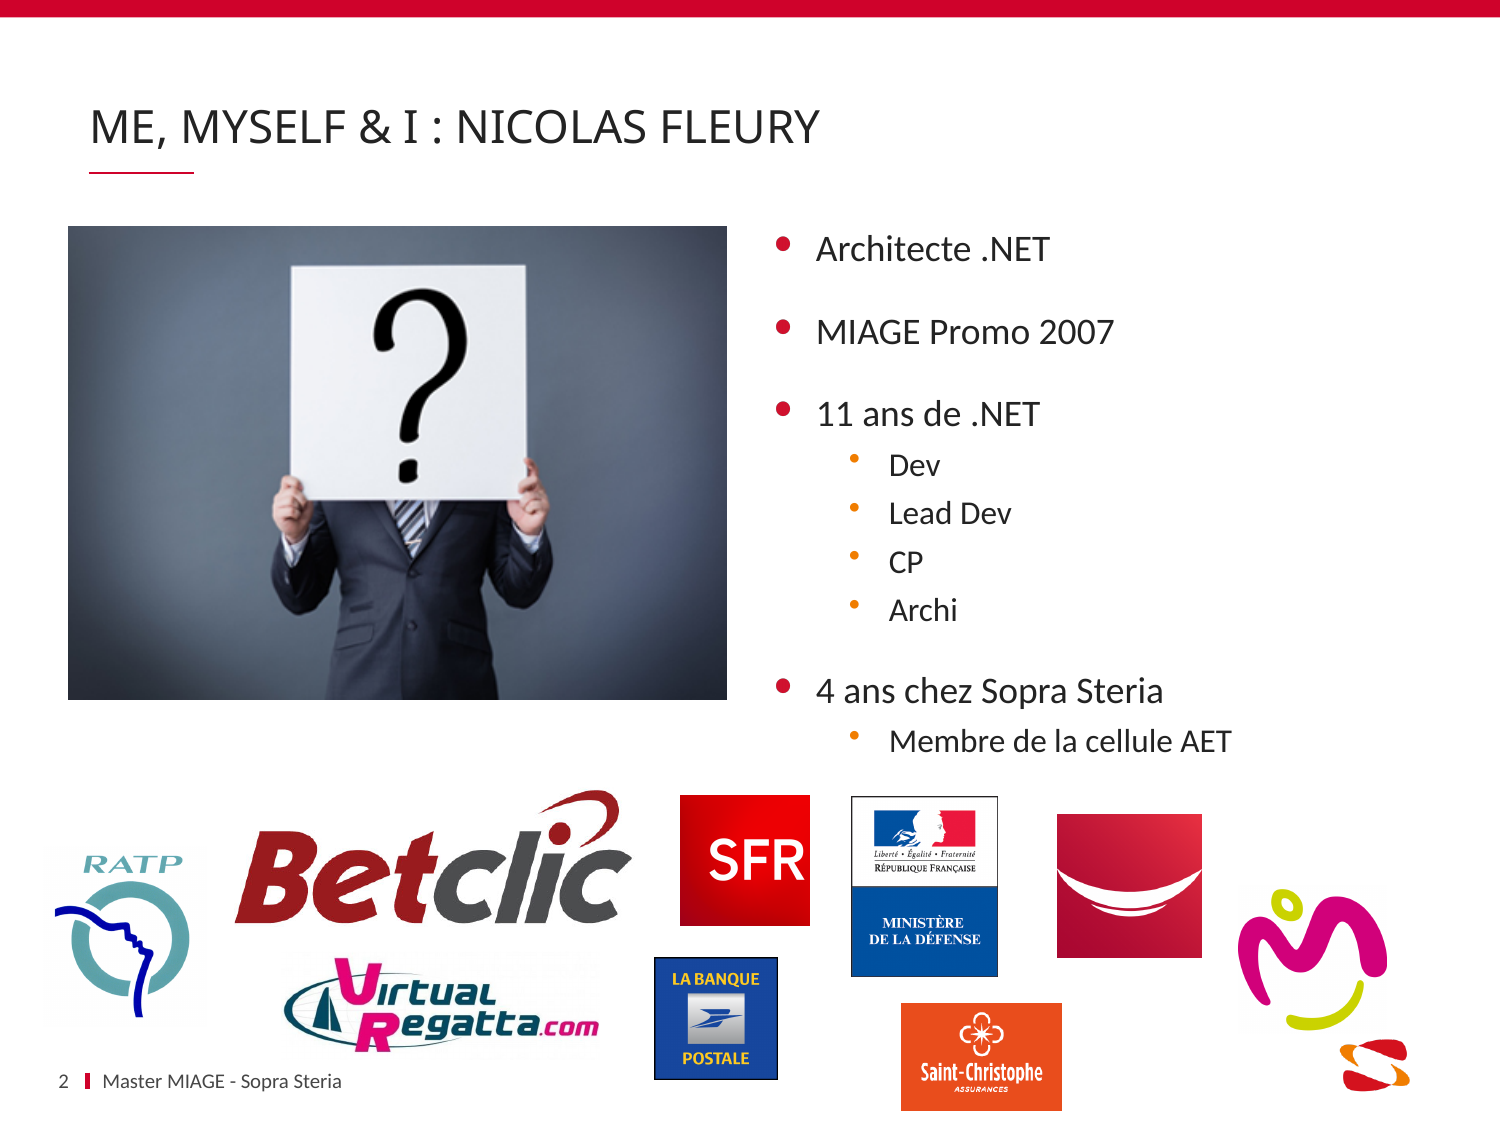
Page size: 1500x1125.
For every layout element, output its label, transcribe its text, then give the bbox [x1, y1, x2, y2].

title Me, myself & I : Nicolas FLEURY [89, 31, 1410, 161]
picture [771, 399, 795, 424]
picture [1057, 813, 1202, 958]
picture [680, 795, 811, 926]
text_box [898, 761, 1235, 1099]
picture [771, 676, 795, 701]
slide_number 2 [20, 1066, 69, 1094]
list Architecte .NET MIAGE Promo 2007 11 ans de .NET Dev Lead Dev CP Archi 4 ans chez Sopra Steria Membre de la cellule AET [771, 224, 1410, 751]
picture [43, 775, 778, 1081]
picture [771, 234, 795, 259]
footer Master MIAGE - Sopra Steria [87, 1066, 833, 1094]
picture [1237, 885, 1421, 1099]
picture [851, 795, 998, 977]
picture [901, 1003, 1063, 1111]
picture [771, 317, 795, 342]
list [68, 226, 727, 700]
